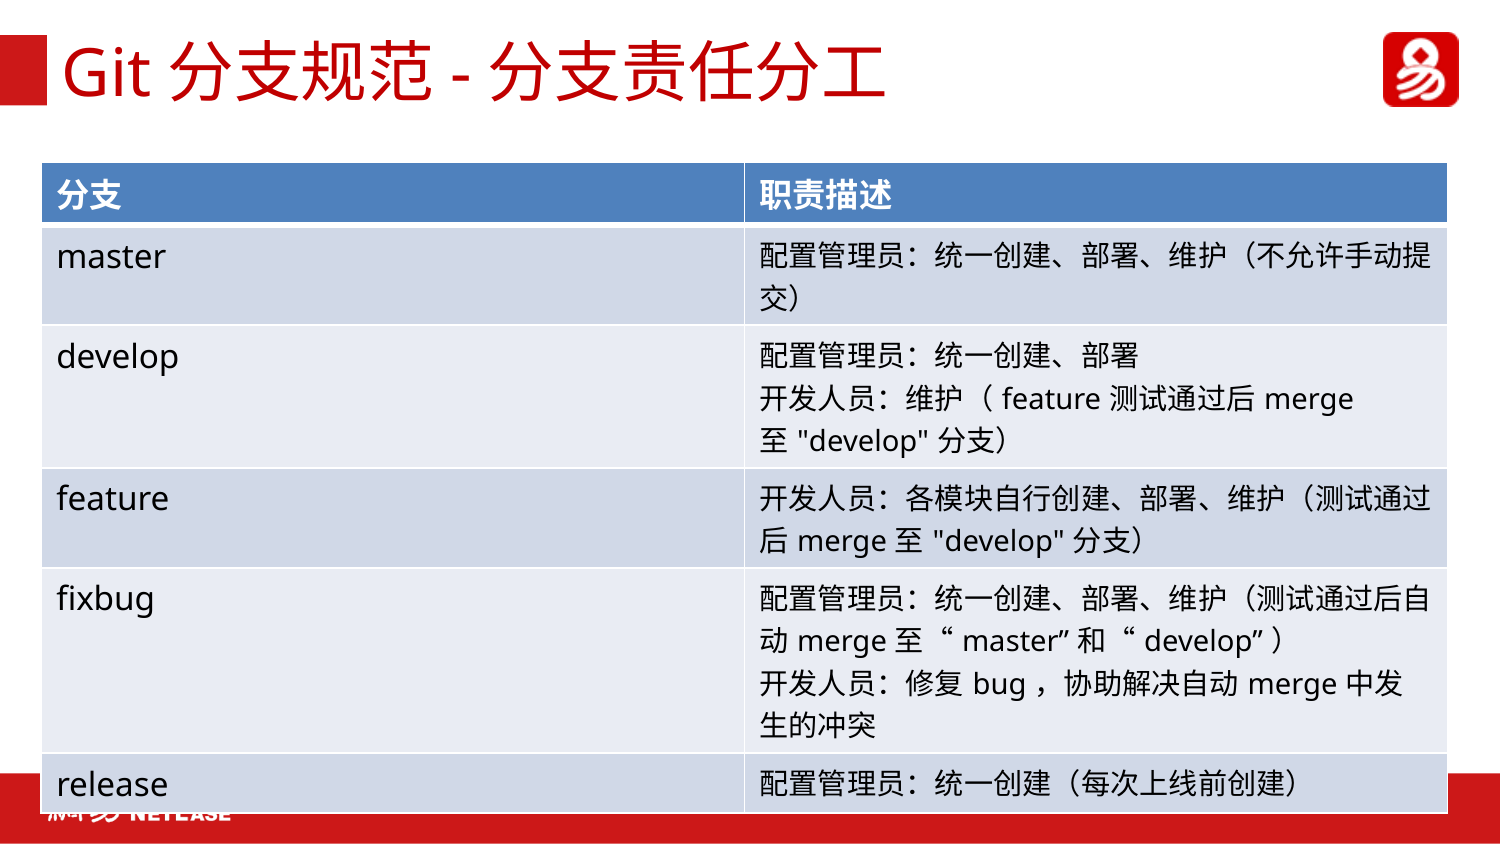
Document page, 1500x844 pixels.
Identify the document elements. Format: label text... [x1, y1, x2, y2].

table_cell 开发人员：各模块自行创建、部署、维护（测试通过后merge至"develop"分支） [745, 469, 1447, 567]
table_cell fixbug [42, 569, 744, 752]
table_cell feature [42, 469, 744, 567]
picture [1383, 32, 1459, 107]
table_cell 配置管理员：统一创建、部署、维护（测试通过后自动merge至“master”和“develop”） 开发人员：修复bug，协助解决自动merge中发生的冲突 [745, 569, 1447, 752]
table_cell 配置管理员：统一创建、部署、维护（不允许手动提交） [745, 228, 1447, 324]
table_cell master [42, 228, 744, 324]
table_header 职责描述 [745, 163, 1447, 222]
table_header 分支 [42, 163, 744, 222]
picture [46, 814, 231, 824]
table_cell release [42, 754, 744, 812]
table_cell 配置管理员：统一创建（每次上线前创建） [745, 754, 1447, 812]
table_cell 配置管理员：统一创建、部署 开发人员：维护（feature测试通过后merge至"develop"分支） [745, 326, 1447, 467]
table_cell develop [42, 326, 744, 467]
title Git分支规范-分支责任分工 [46, 33, 1454, 106]
